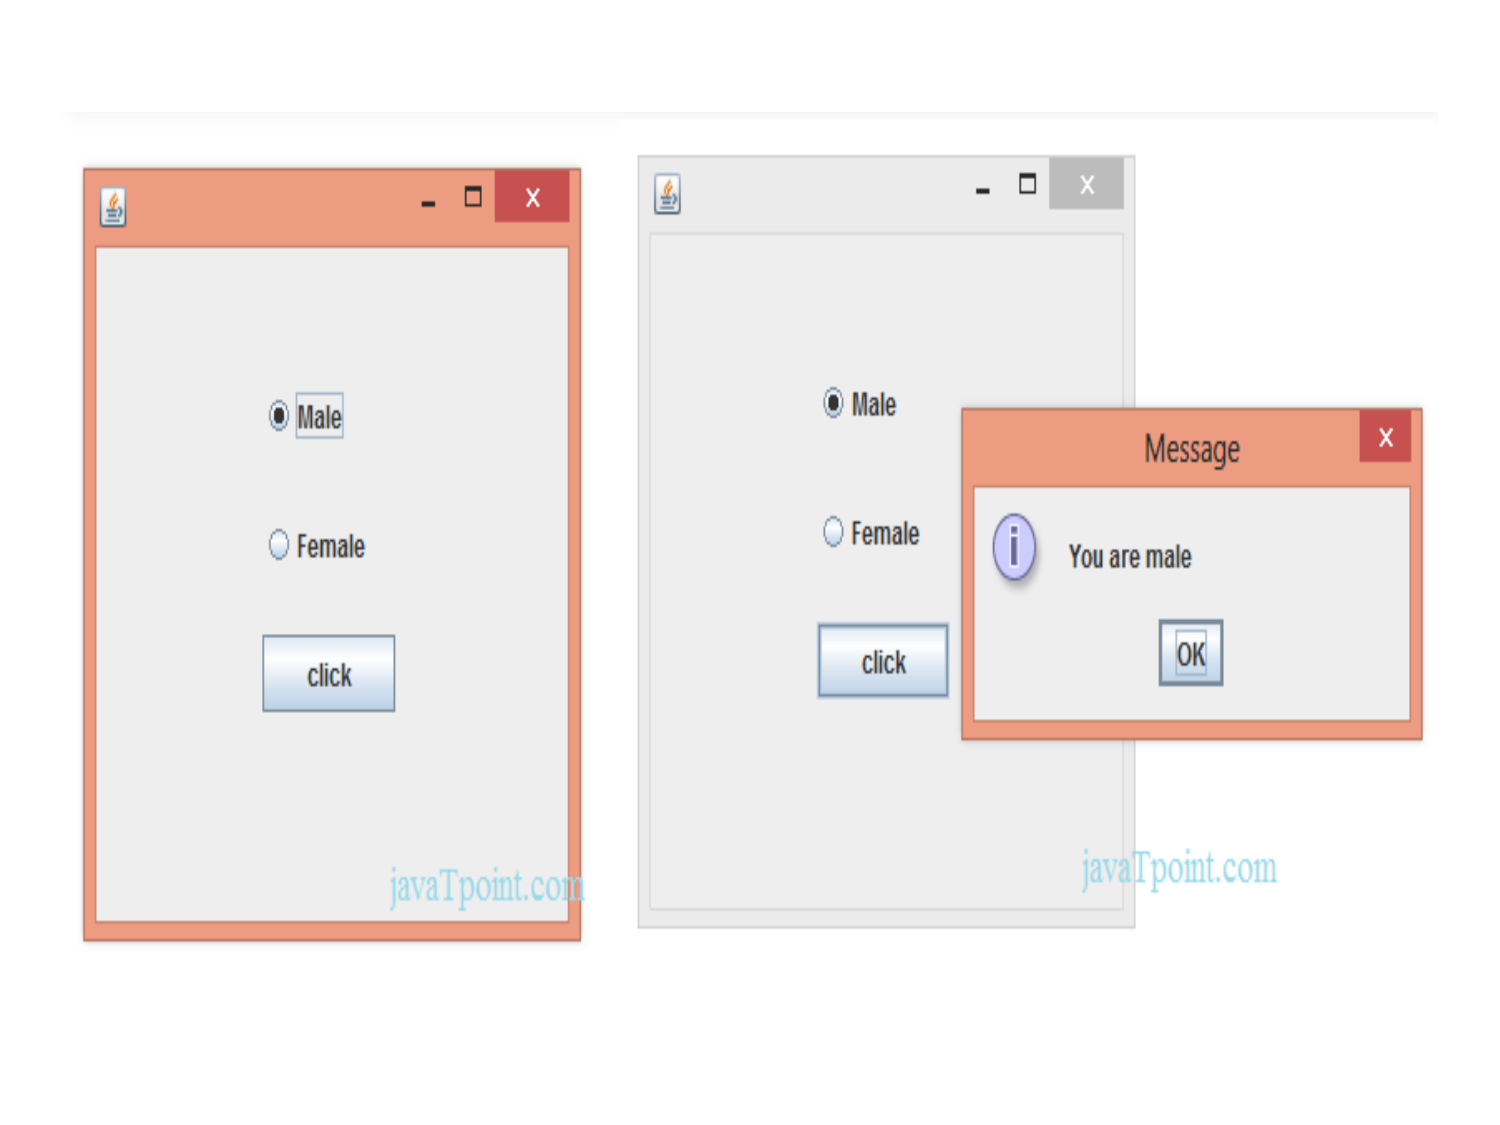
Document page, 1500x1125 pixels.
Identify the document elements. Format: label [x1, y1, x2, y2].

picture [37, 112, 1438, 963]
